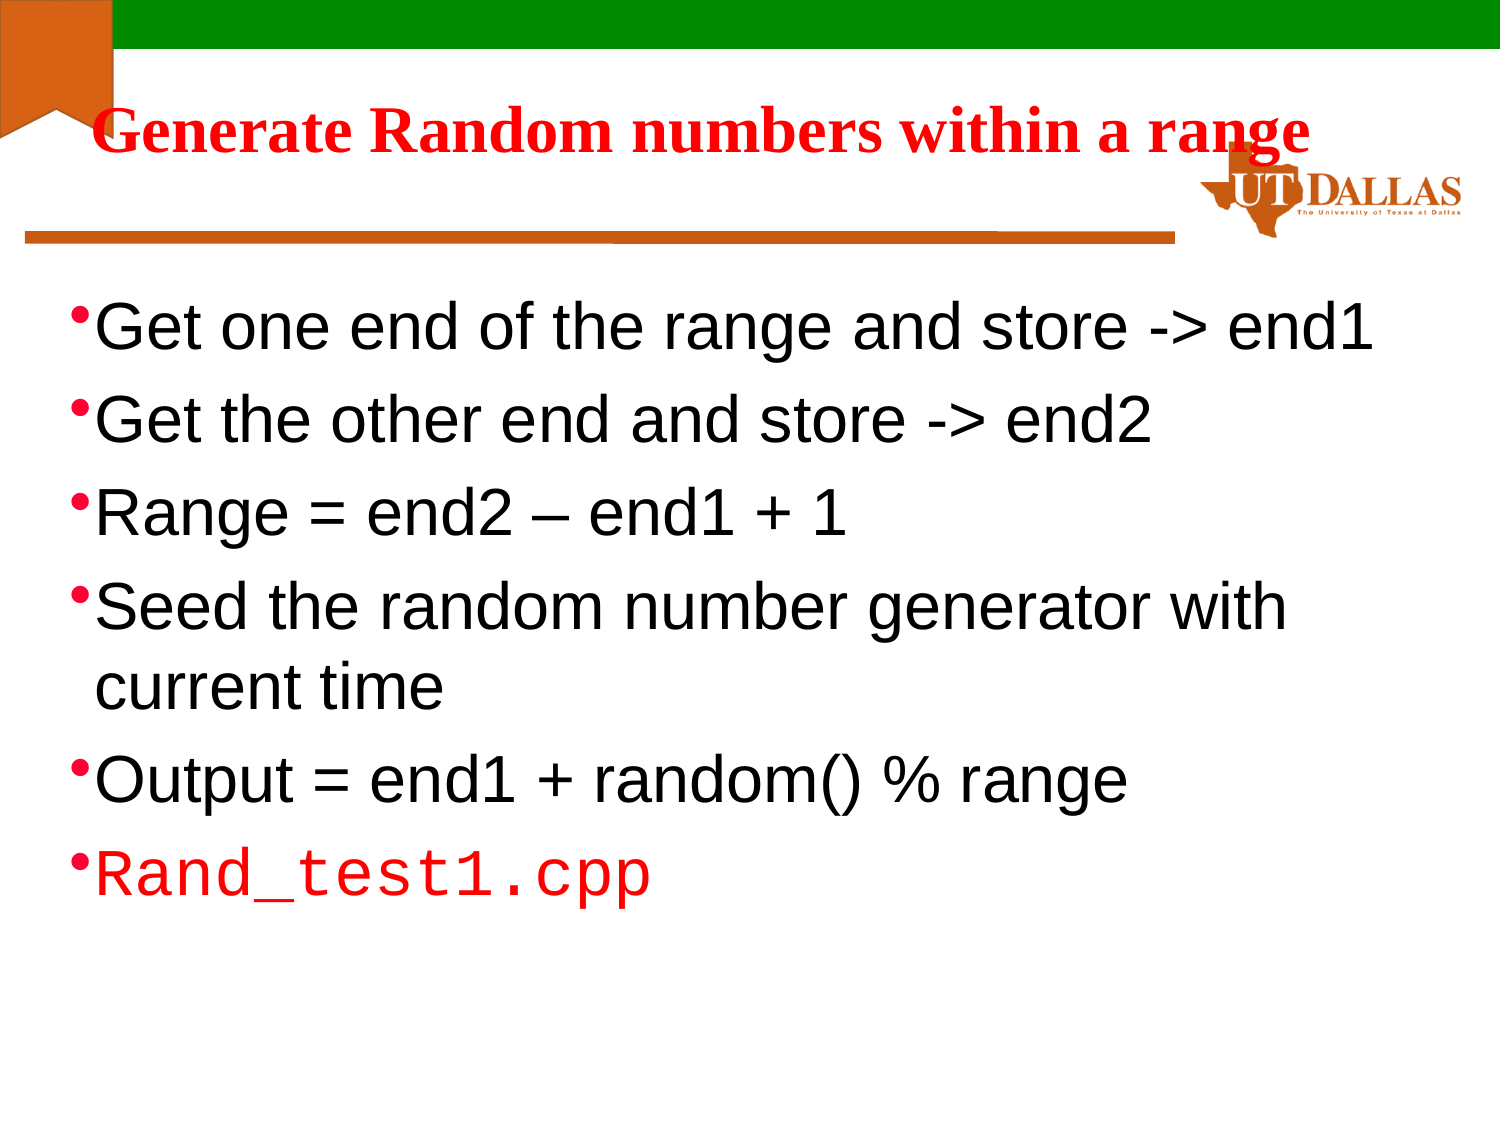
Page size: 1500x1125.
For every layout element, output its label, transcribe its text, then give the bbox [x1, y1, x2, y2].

list Get one end of the range and store -> end1 Get the other end and store -> end2 Range = end2 – end1 + 1 Seed the random number generator with current time Output = end1 + random() % range Rand_test1.cpp [37, 275, 1463, 1088]
picture [1200, 141, 1461, 238]
title Generate Random numbers within a range [75, 35, 1425, 216]
